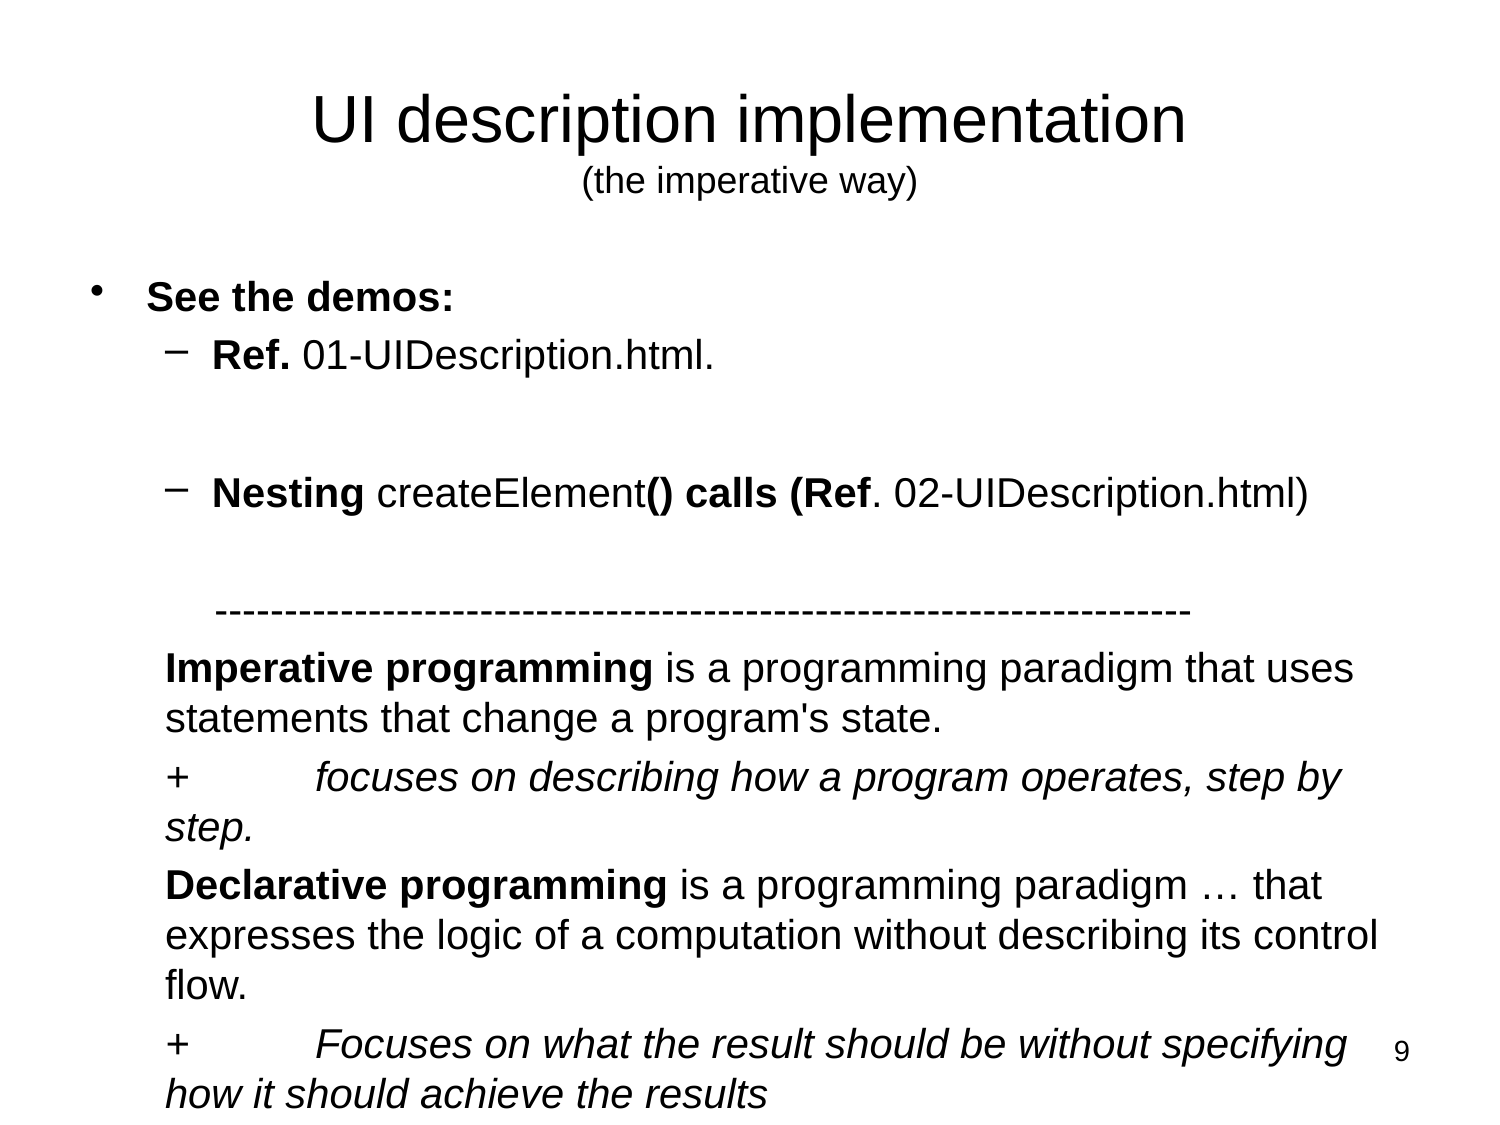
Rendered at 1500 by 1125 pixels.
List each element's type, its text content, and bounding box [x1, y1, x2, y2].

slide_number 9 [1074, 1024, 1426, 1103]
title UI description implementation (the imperative way) [75, 45, 1425, 233]
list See the demos: Ref. 01-UIDescription.html. Nesting createElement() calls (Ref. 02-UIDescription.html) ---------------------------------------------------------------------- Imperative programming is a programming paradigm that uses statements that change a program's state. + focuses on describing how a program operates, step by step. Declarative programming is a programming paradigm … that expresses the logic of a computation without describing its control flow. + Focuses on what the result should be without specifying how it should achieve the results [75, 262, 1425, 1025]
